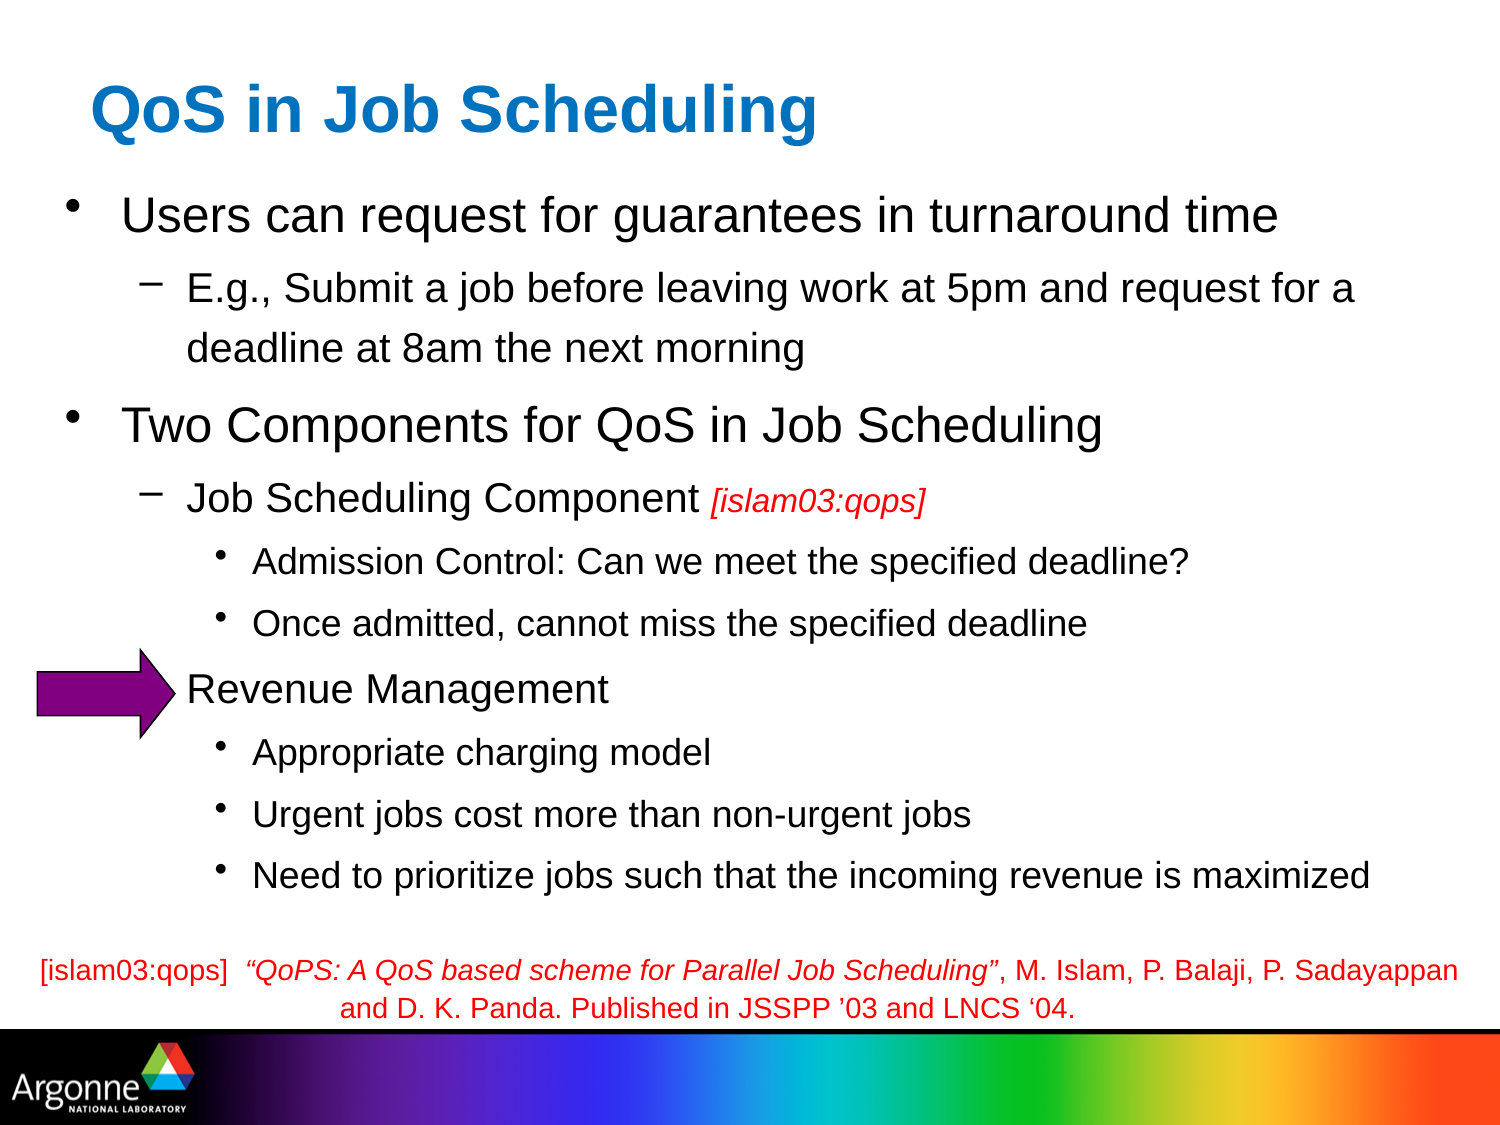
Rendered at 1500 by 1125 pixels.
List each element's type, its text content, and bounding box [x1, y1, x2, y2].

title QoS in Job Scheduling [75, 24, 1425, 188]
picture [0, 1029, 1500, 1125]
text_box [islam03:qops] “QoPS: A QoS based scheme for Parallel Job Scheduling”, M. Islam, P. Balaji, P. Sadayappan and D. K. Panda. Published in JSSPP ’03 and LNCS ‘04. [24, 940, 1488, 1032]
text_box [37, 649, 175, 738]
list Users can request for guarantees in turnaround time E.g., Submit a job before leaving work at 5pm and request for a deadline at 8am the next morning Two Components for QoS in Job Scheduling Job Scheduling Component [islam03:qops] Admission Control: Can we meet the specified deadline? Once admitted, cannot miss the specified deadline Revenue Management Appropriate charging model Urgent jobs cost more than non-urgent jobs Need to prioritize jobs such that the incoming revenue is maximized [49, 162, 1451, 925]
